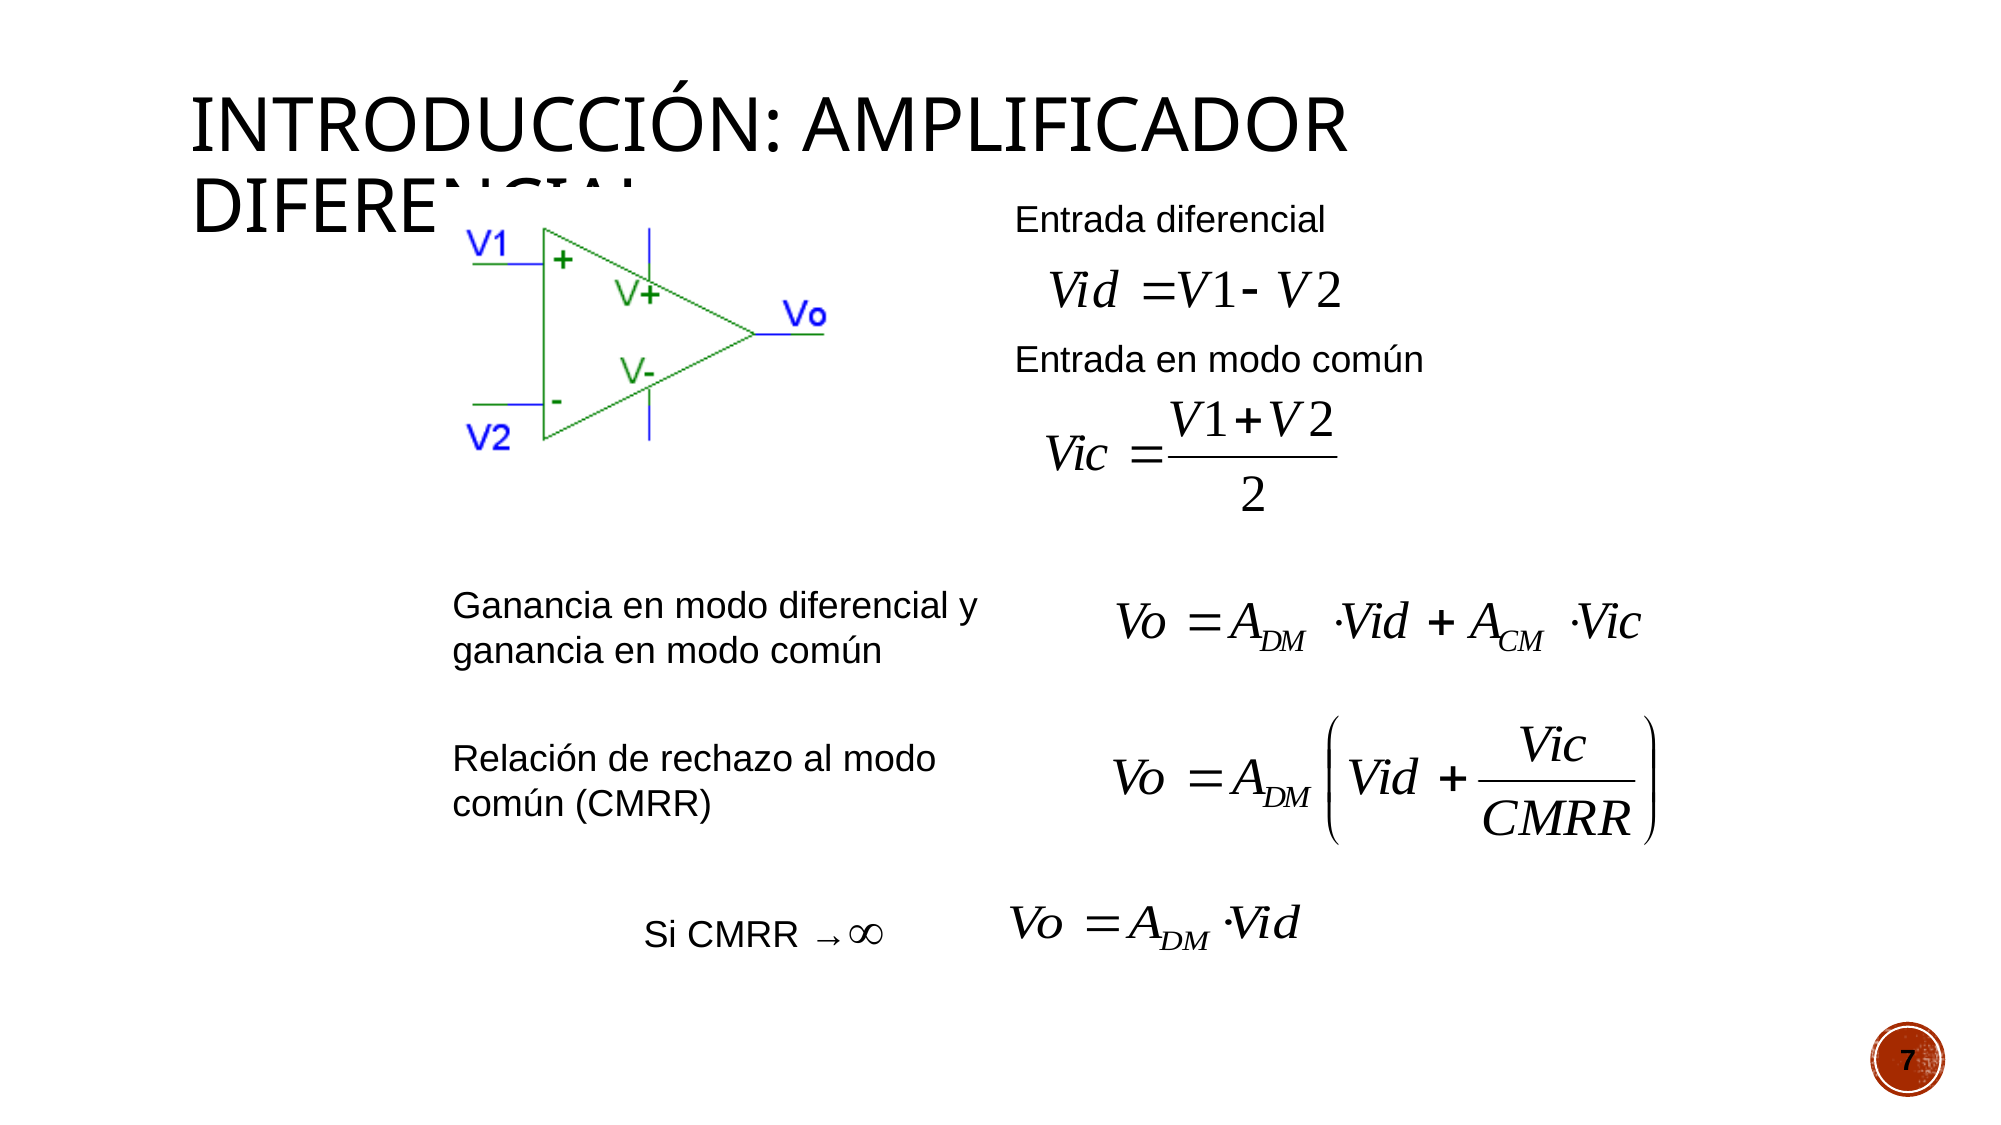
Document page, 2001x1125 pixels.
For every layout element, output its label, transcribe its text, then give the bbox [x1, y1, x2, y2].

text_box Ganancia en modo diferencial y ganancia en modo común [437, 573, 1047, 679]
picture [437, 187, 853, 493]
text_box Entrada en modo común [999, 328, 1586, 388]
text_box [1113, 588, 1655, 663]
title Introducción: Amplificador diferencial [175, 79, 1826, 344]
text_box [1045, 259, 1350, 321]
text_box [1042, 389, 1346, 520]
text_box Entrada diferencial [999, 187, 1586, 248]
text_box Relación de rechazo al modo común (CMRR) [437, 726, 1000, 832]
slide_number 7 [1855, 1028, 1961, 1089]
text_box Si CMRR → [628, 890, 1004, 966]
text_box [1006, 893, 1314, 957]
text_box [1109, 708, 1671, 853]
